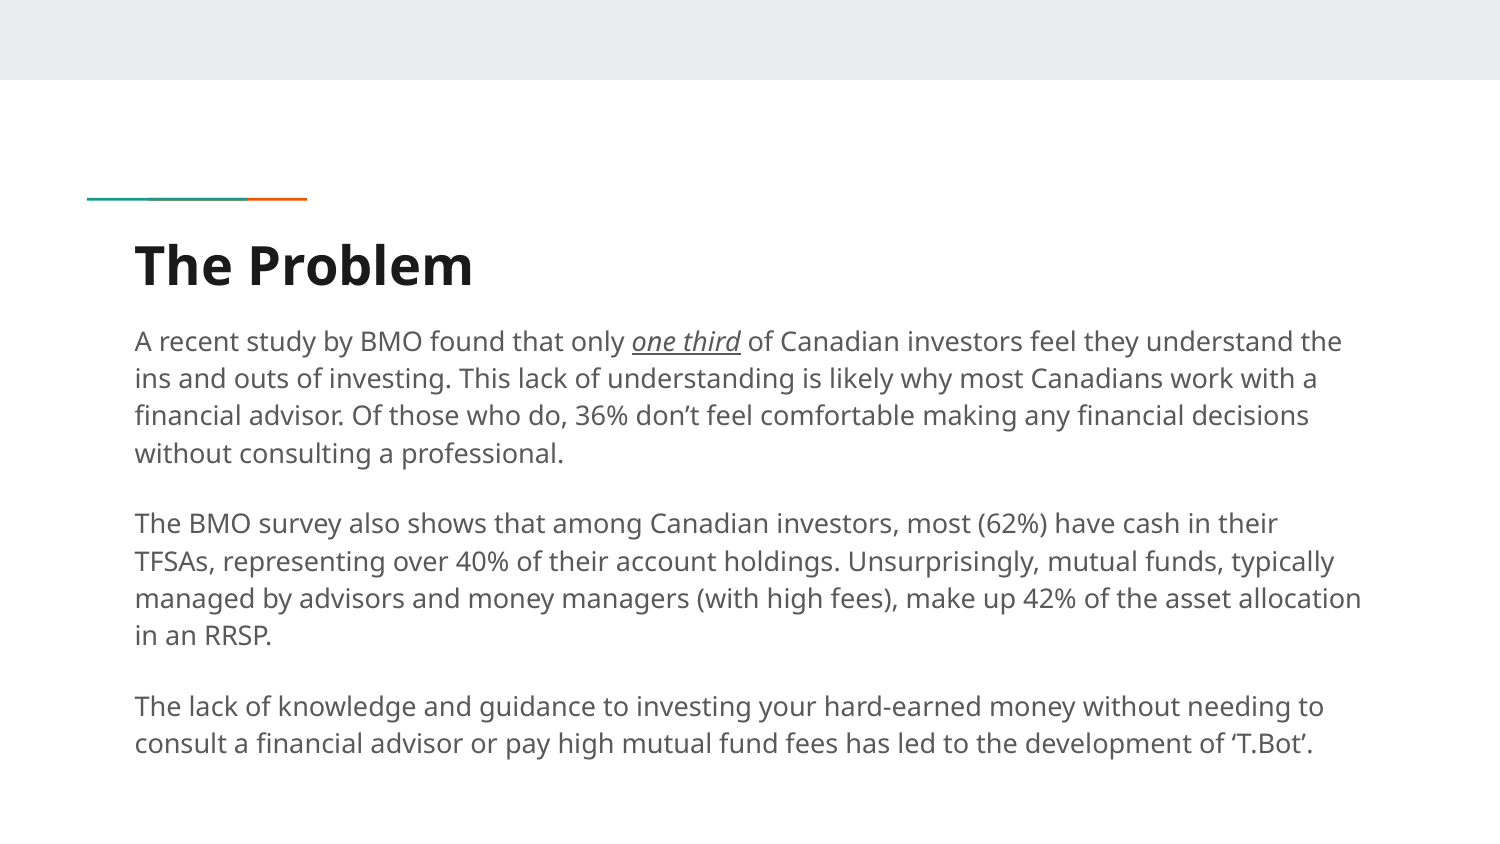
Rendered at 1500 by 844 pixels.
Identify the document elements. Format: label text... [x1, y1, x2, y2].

title The Problem [119, 216, 1381, 304]
list A recent study by BMO found that only one third of Canadian investors feel they understand the ins and outs of investing. This lack of understanding is likely why most Canadians work with a financial advisor. Of those who do, 36% don’t feel comfortable making any financial decisions without consulting a professional. The BMO survey also shows that among Canadian investors, most (62%) have cash in their TFSAs, representing over 40% of their account holdings. Unsurprisingly, mutual funds, typically managed by advisors and money managers (with high fees), make up 42% of the asset allocation in an RRSP. The lack of knowledge and guidance to investing your hard-earned money without needing to consult a financial advisor or pay high mutual fund fees has led to the development of ‘T.Bot’. [119, 304, 1381, 777]
